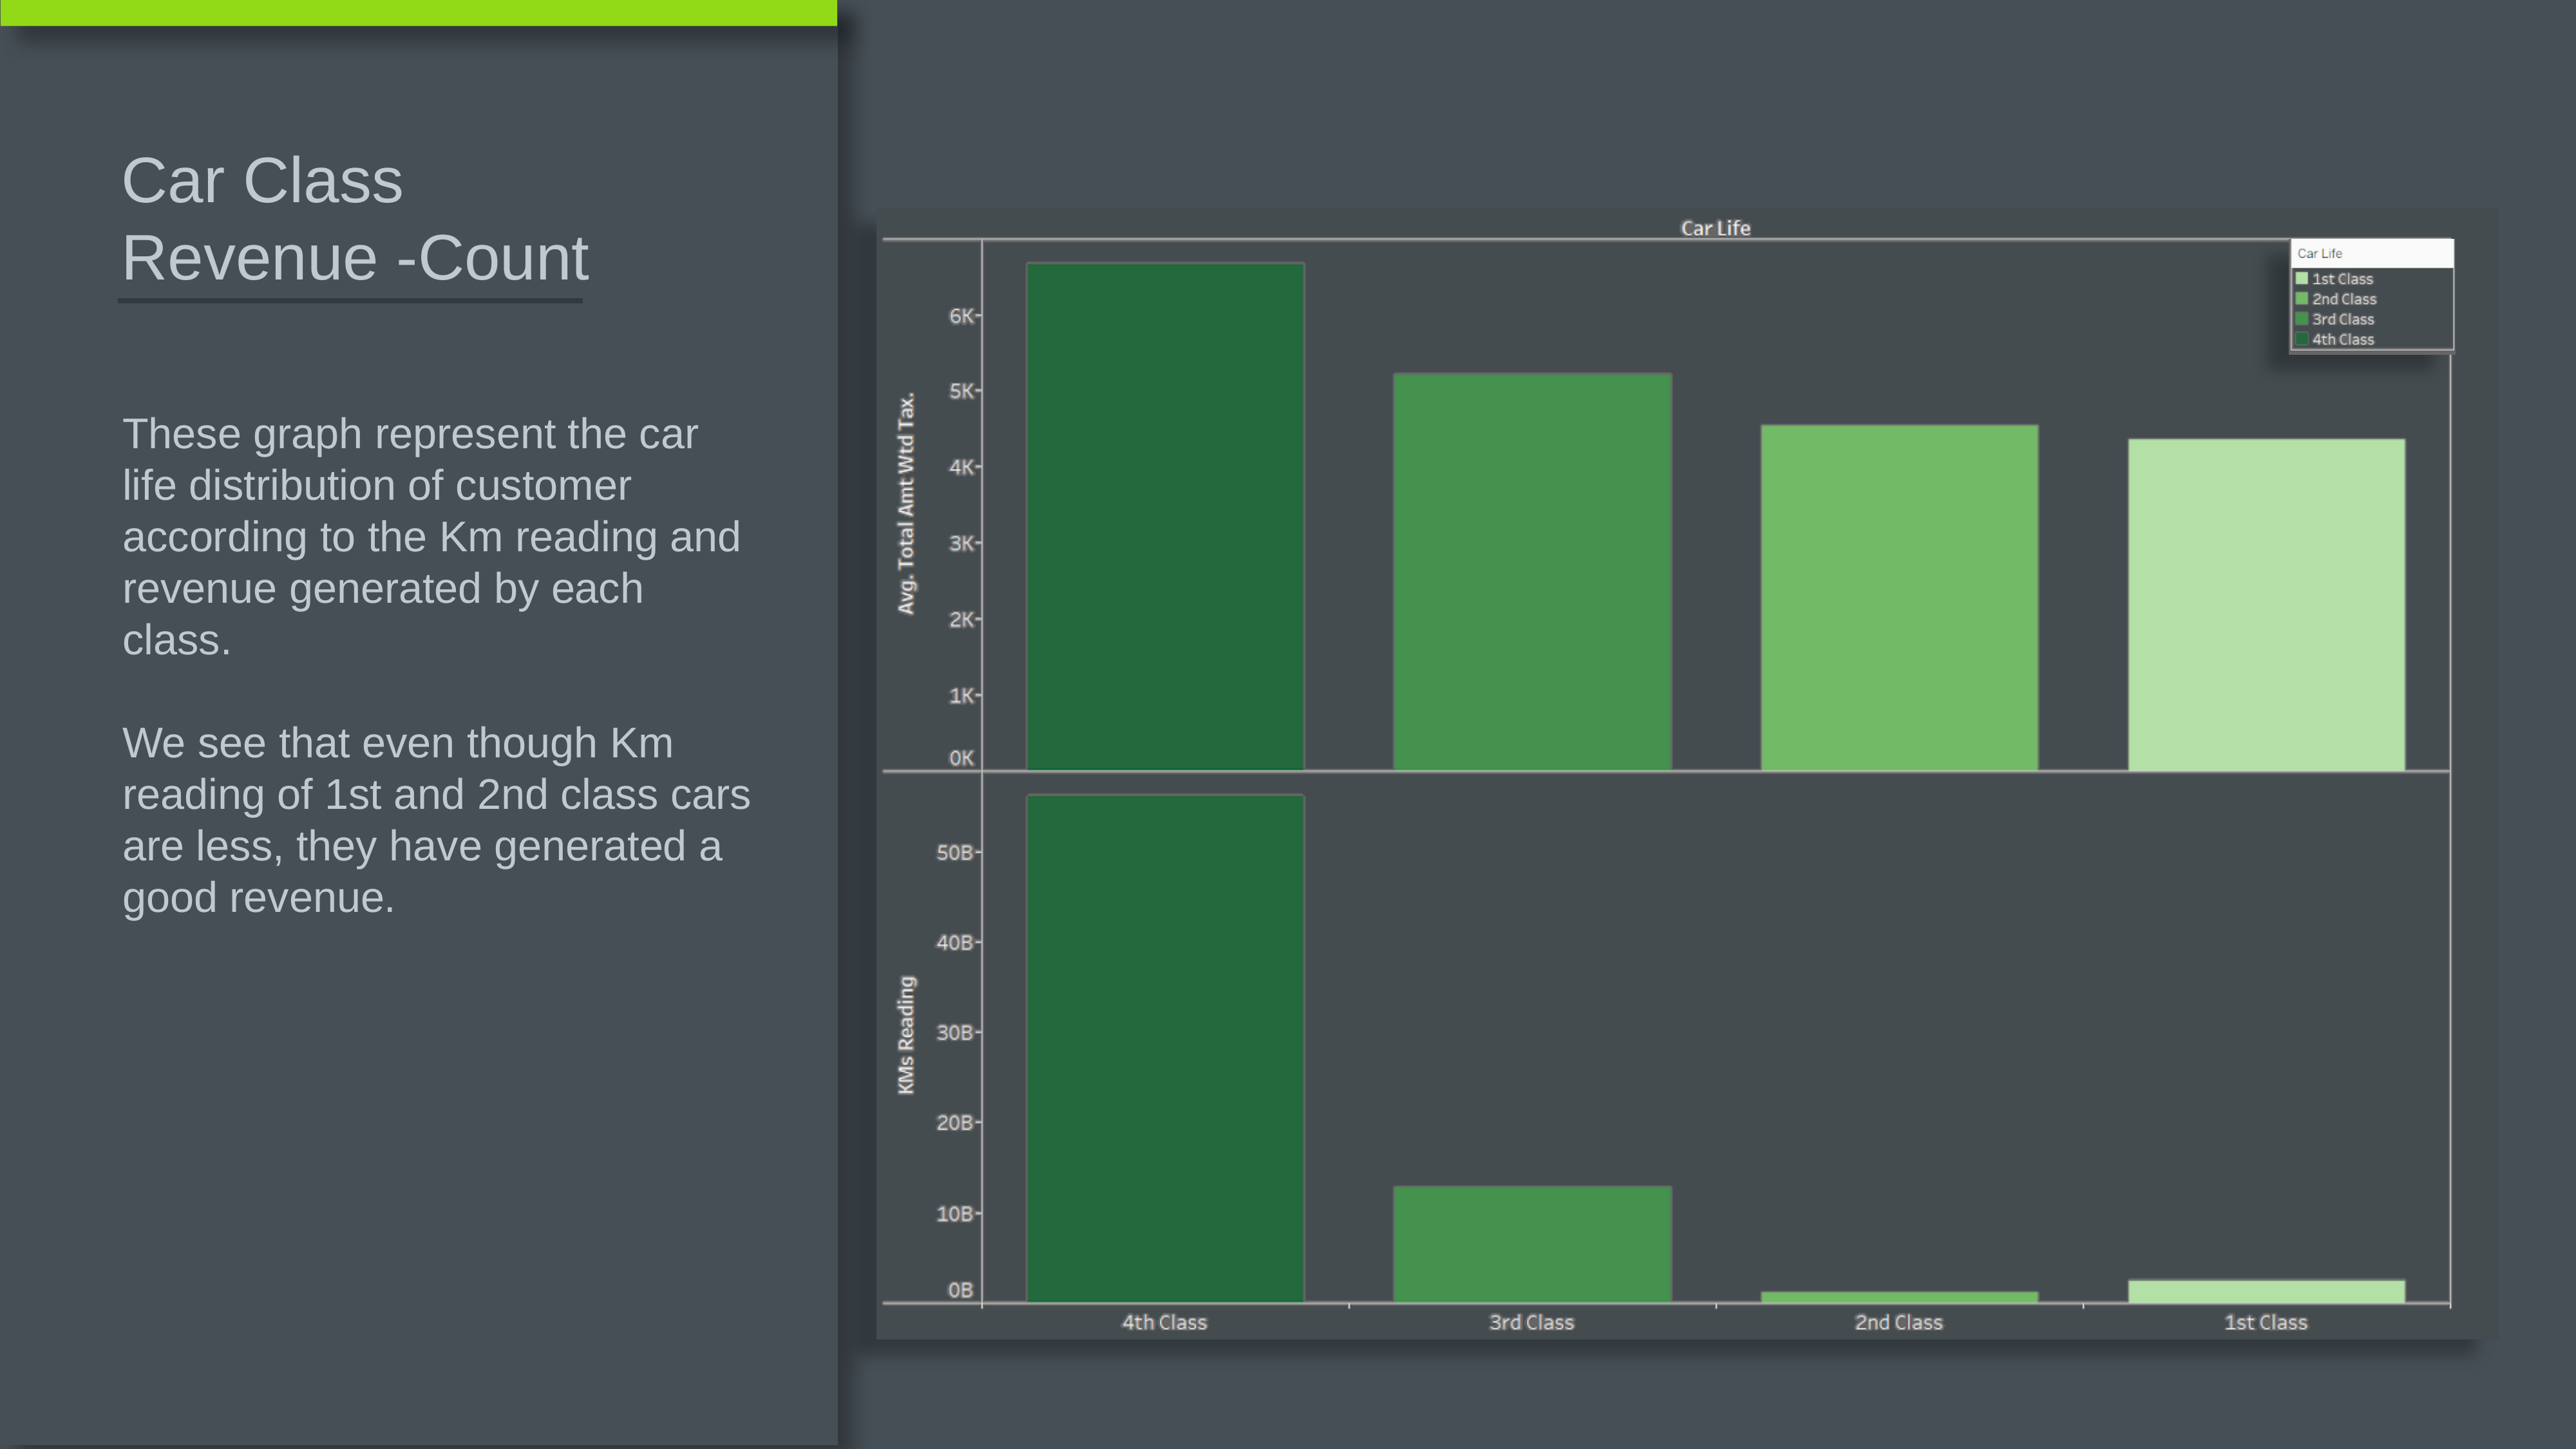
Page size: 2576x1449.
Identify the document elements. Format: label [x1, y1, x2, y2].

picture [0, 0, 838, 1445]
picture [876, 208, 2499, 1340]
